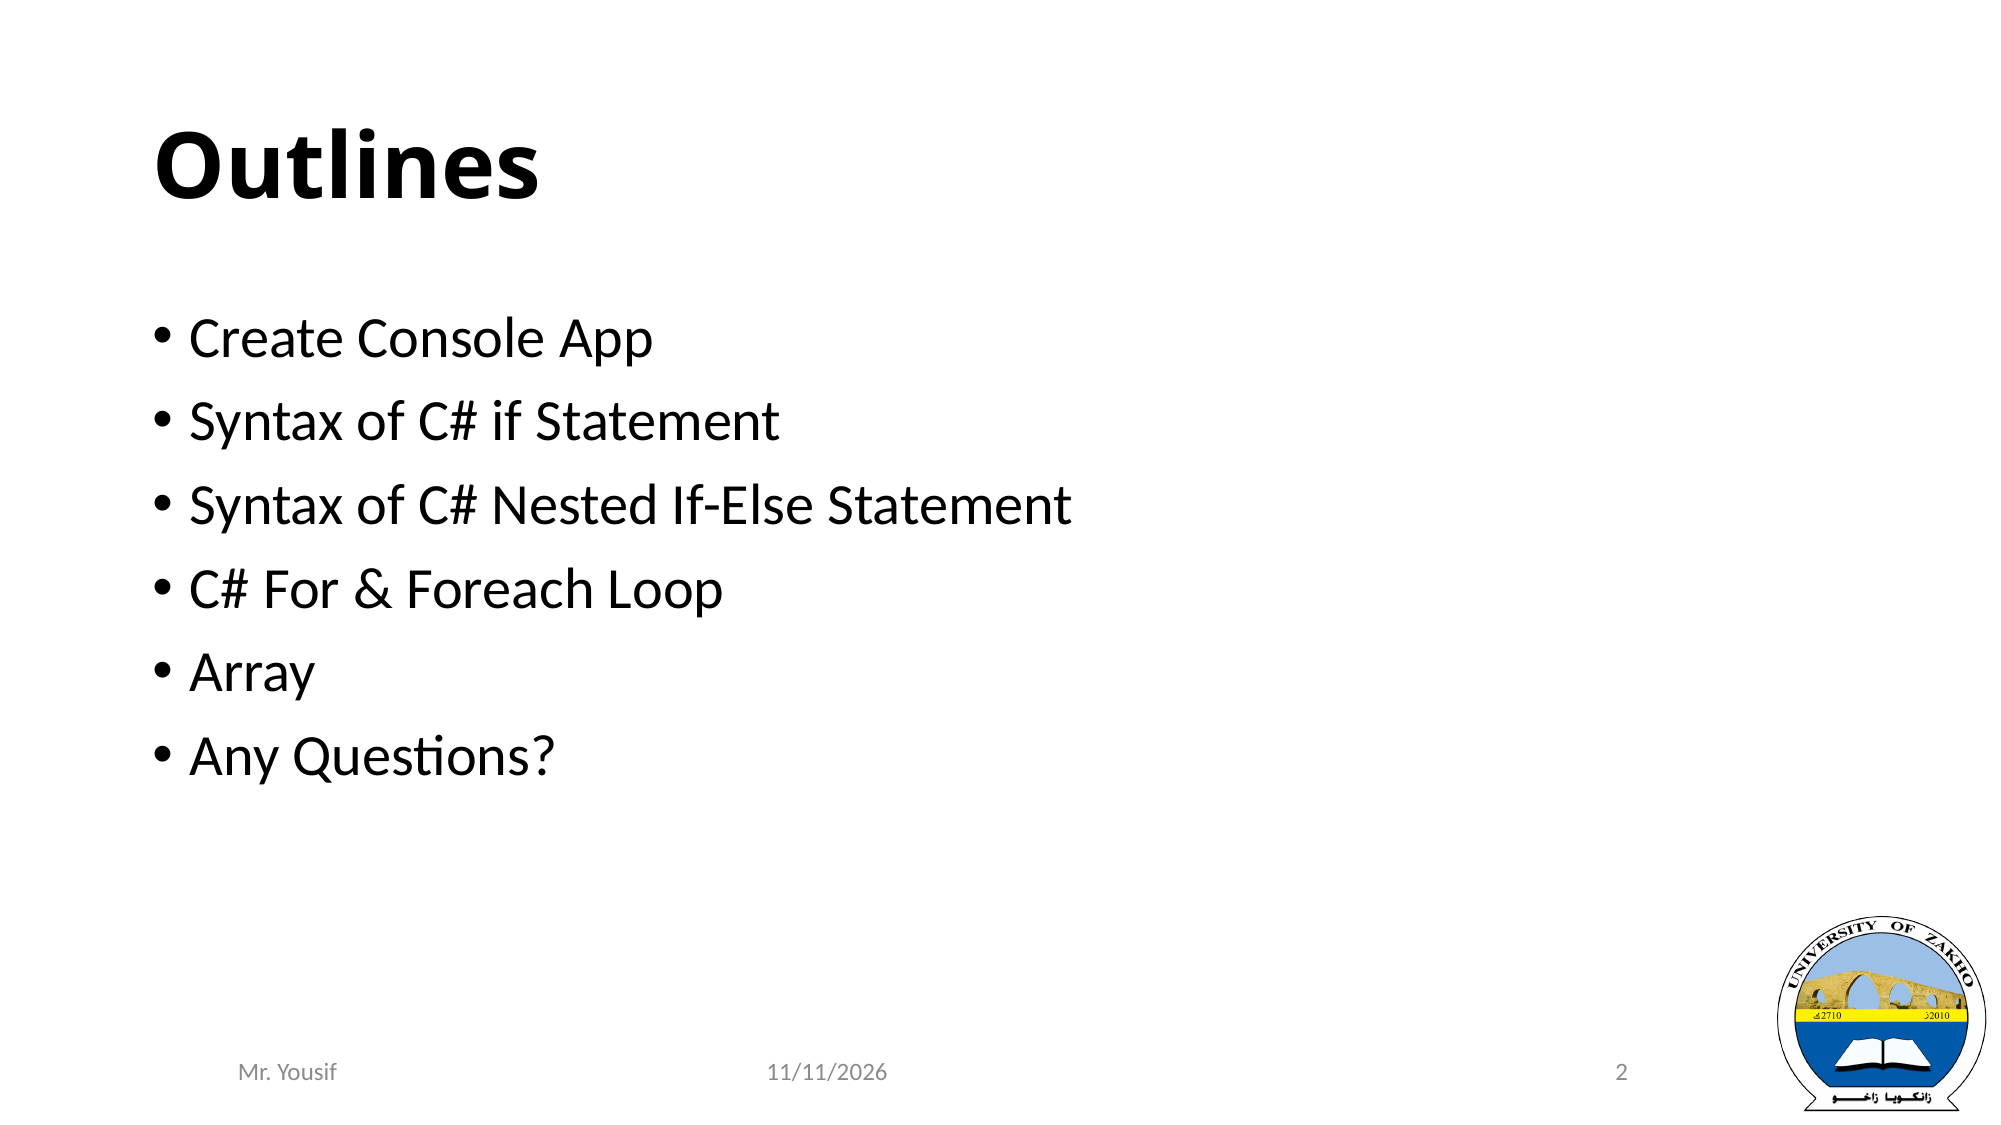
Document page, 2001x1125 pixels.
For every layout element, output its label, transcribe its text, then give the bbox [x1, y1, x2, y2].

title Outlines [137, 59, 1863, 278]
footer Mr. Yousif [137, 1040, 438, 1101]
slide_number 2 [1193, 1040, 1644, 1101]
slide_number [751, 1040, 1021, 1101]
picture [1776, 915, 1987, 1112]
list Create Console App Syntax of C# if Statement Syntax of C# Nested If-Else Statement C# For & Foreach Loop Array Any Questions? [137, 299, 1863, 1014]
